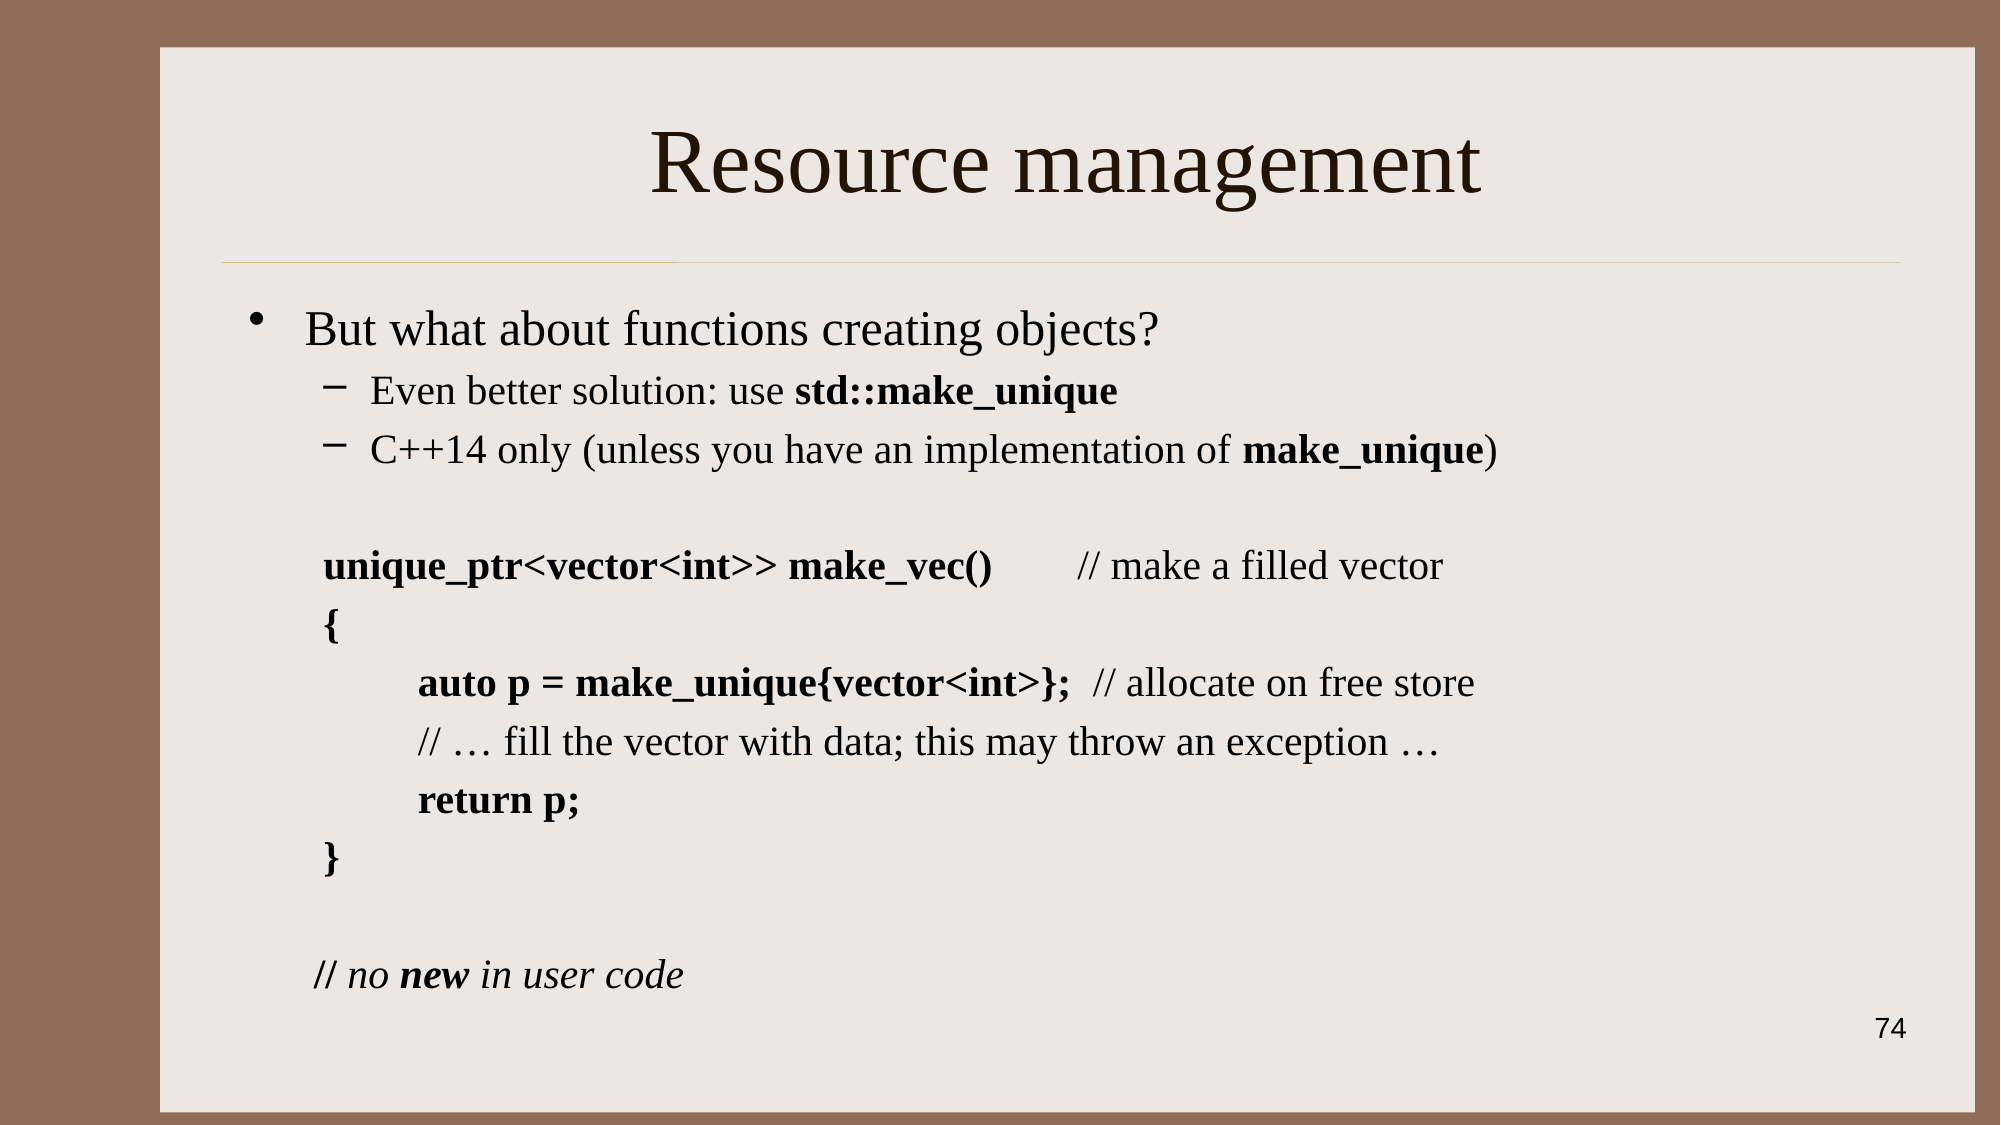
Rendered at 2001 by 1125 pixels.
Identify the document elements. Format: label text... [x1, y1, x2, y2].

slide_number 74 [1505, 1001, 1922, 1077]
title Resource management [233, 62, 1900, 250]
list But what about functions creating objects? Even better solution: use std::make_unique C++14 only (unless you have an implementation of make_unique) unique_ptr<vector<int>> make_vec() // make a filled vector { auto p = make_unique{vector<int>}; // allocate on free store // … fill the vector with data; this may throw an exception … return p; } // no new in user code [233, 287, 1900, 963]
